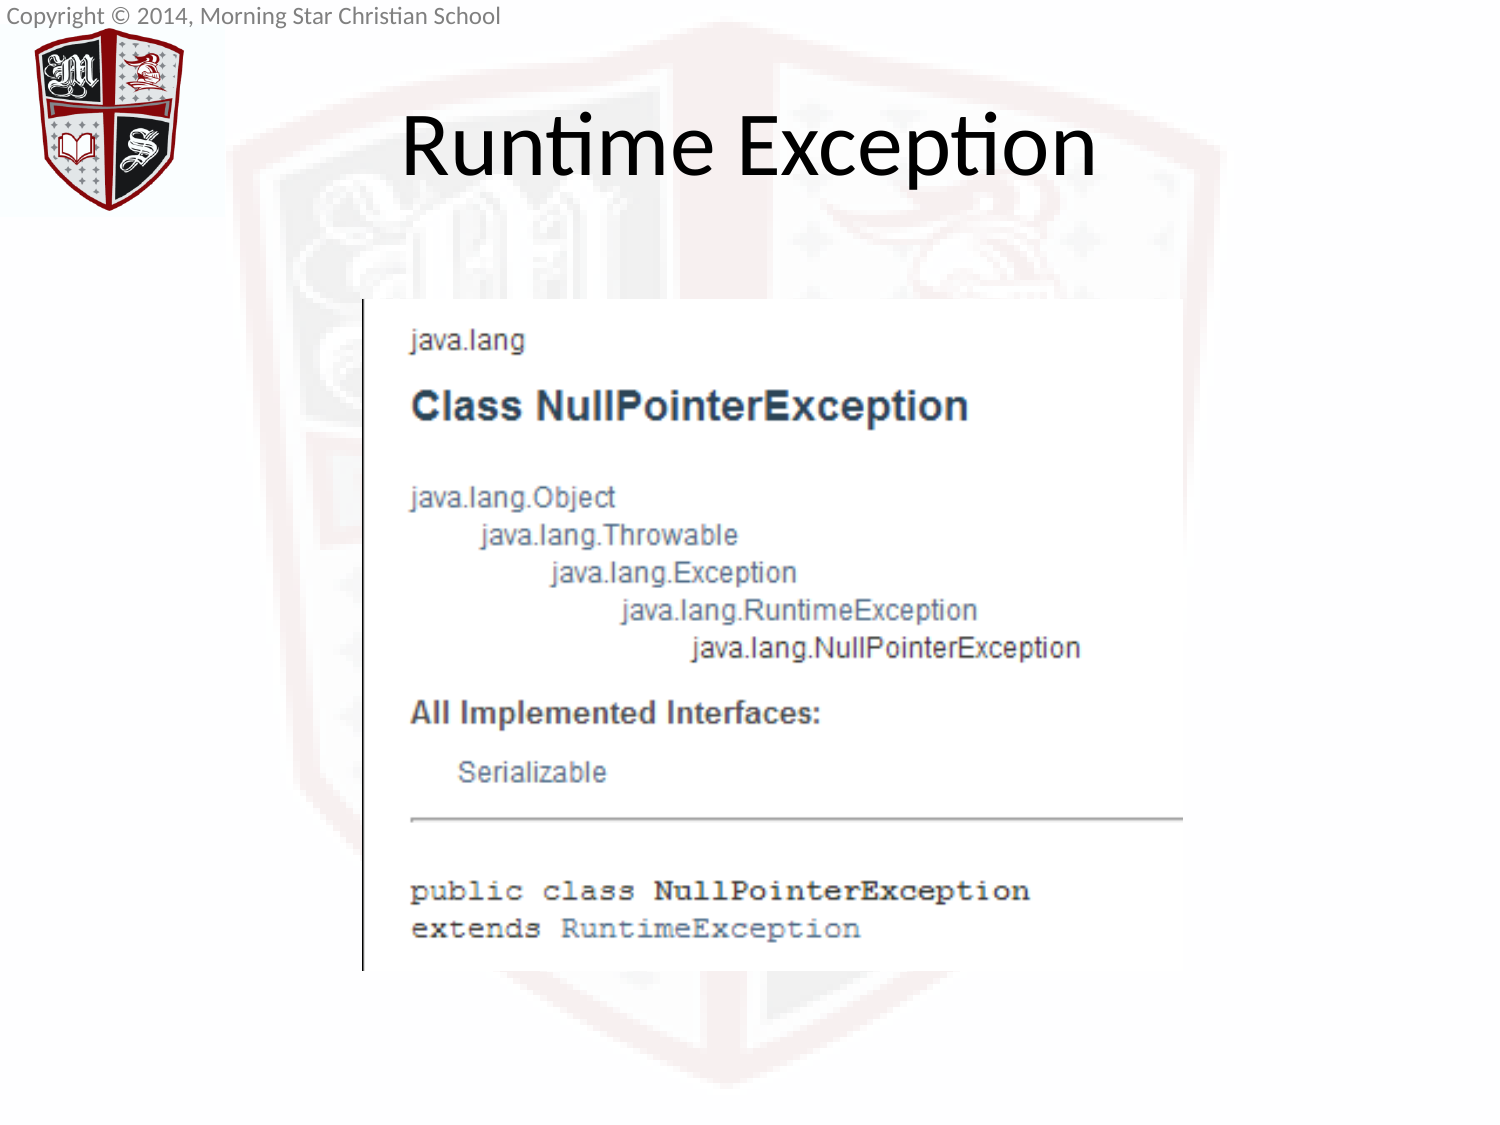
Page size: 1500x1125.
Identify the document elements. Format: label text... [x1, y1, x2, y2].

title Runtime Exception [75, 45, 1425, 233]
picture [0, 24, 225, 217]
picture [362, 299, 1184, 971]
